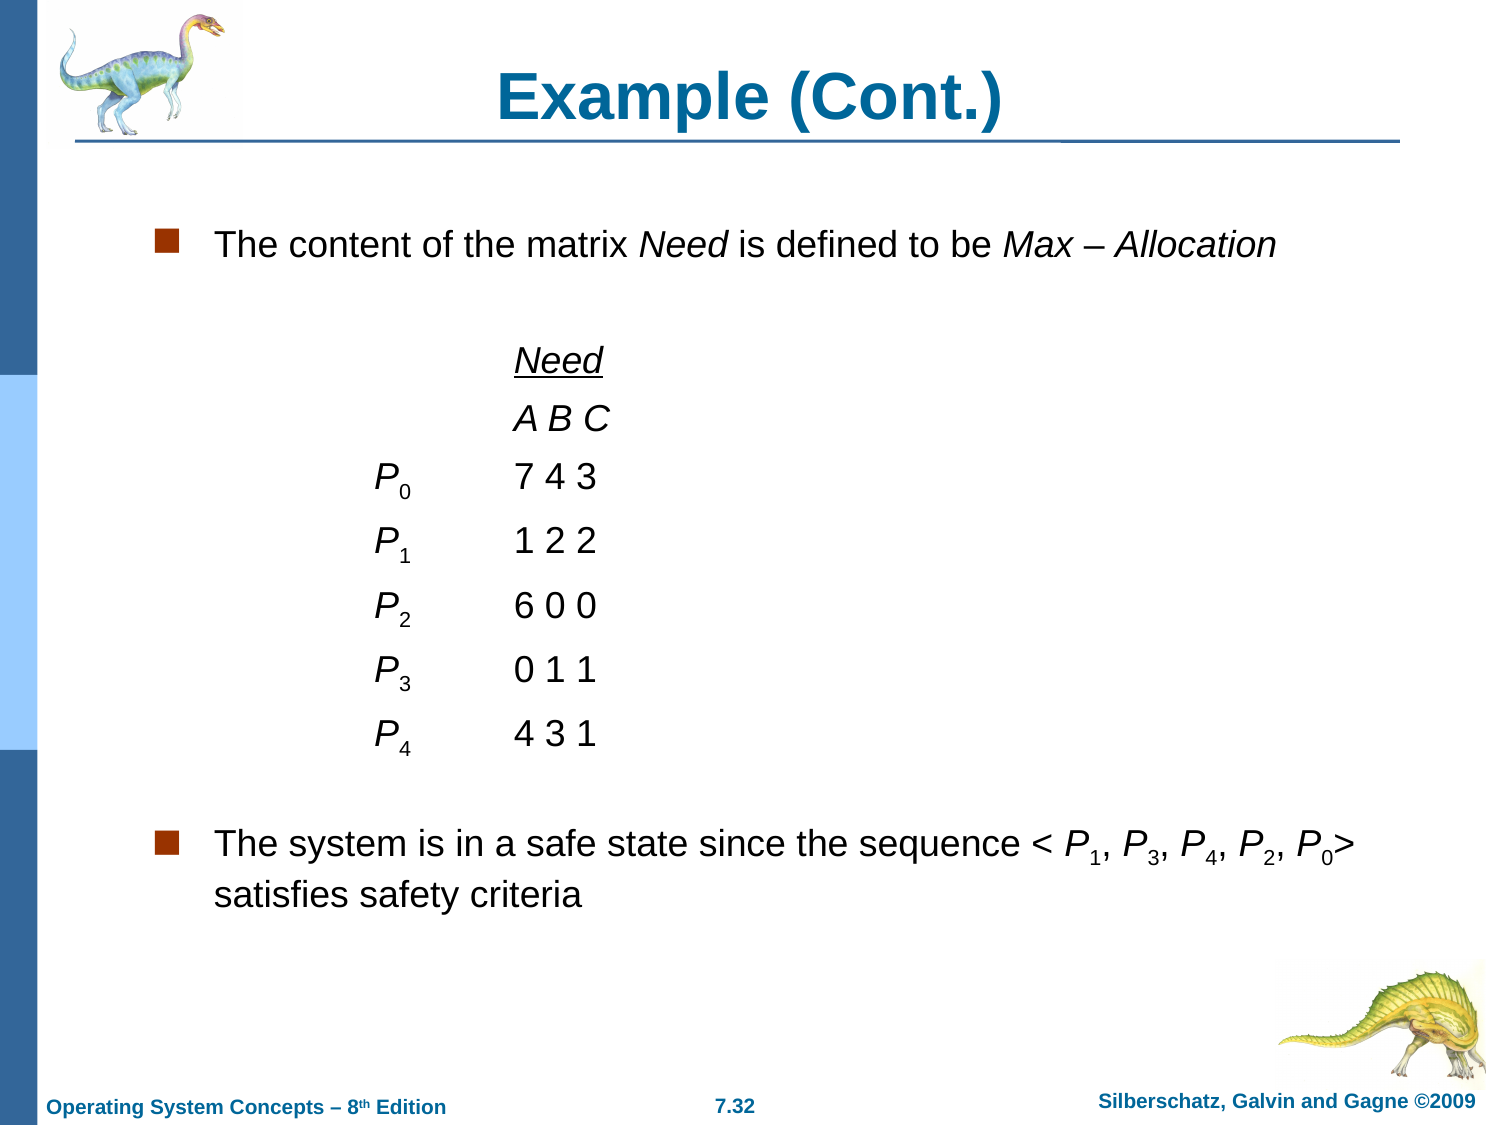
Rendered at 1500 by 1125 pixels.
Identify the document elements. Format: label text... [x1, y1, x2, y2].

title Example (Cont.) [74, 45, 1426, 141]
picture [46, 0, 243, 149]
list The content of the matrix Need is defined to be Max – Allocation Need A B C P0 7 4 3 P1 1 2 2 P2 6 0 0 P3 0 1 1 P4 4 3 1 The system is in a safe state since the sequence < P1, P3, P4, P2, P0> satisfies safety criteria [142, 211, 1410, 974]
picture [1275, 959, 1486, 1090]
